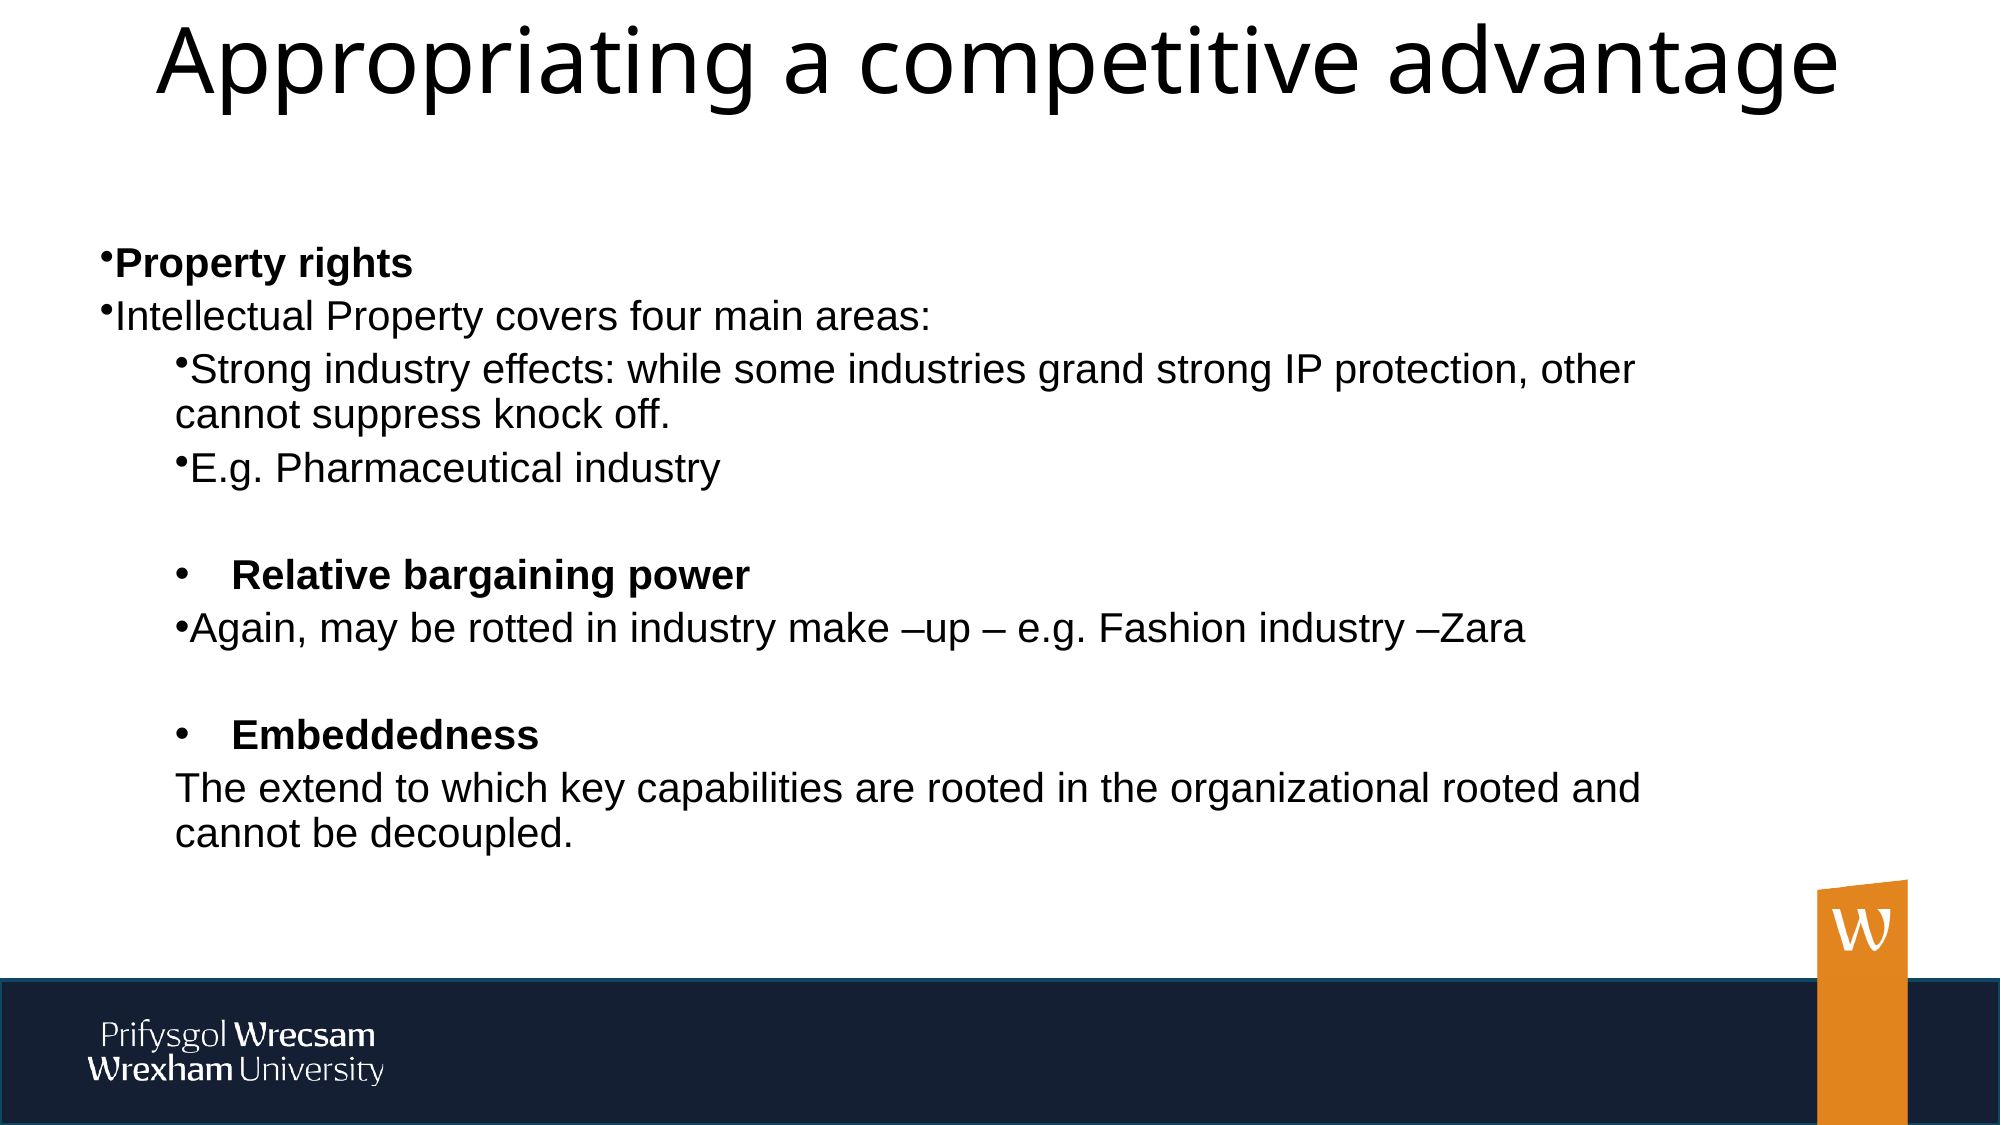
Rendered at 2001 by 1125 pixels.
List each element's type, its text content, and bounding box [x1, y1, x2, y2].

picture [87, 1019, 384, 1086]
text_box [0, 978, 1817, 1125]
text_box Property rights Intellectual Property covers four main areas: Strong industry effects: while some industries grand strong IP protection, other cannot suppress knock off. E.g. Pharmaceutical industry Relative bargaining power Again, may be rotted in industry make –up – e.g. Fashion industry –Zara Embeddedness The extend to which key capabilities are rooted in the organizational rooted and cannot be decoupled. [85, 233, 1775, 980]
text_box [1908, 978, 2000, 1125]
picture [1817, 879, 1908, 1125]
title Appropriating a competitive advantage [137, 59, 1863, 278]
